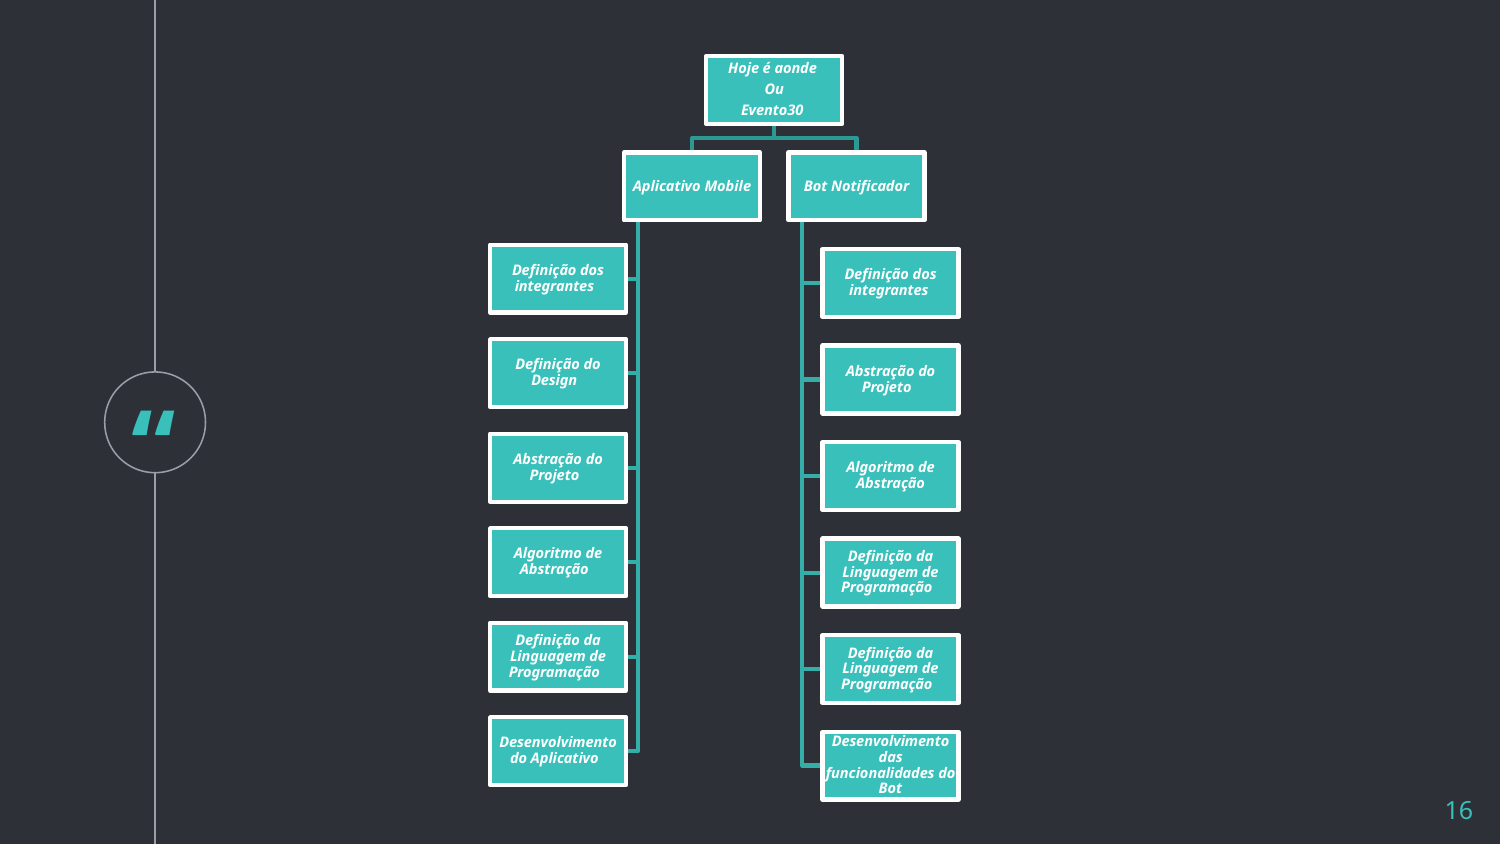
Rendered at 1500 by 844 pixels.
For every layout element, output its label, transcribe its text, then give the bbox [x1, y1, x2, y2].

slide_number 16 [1398, 779, 1489, 832]
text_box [229, 55, 1353, 801]
